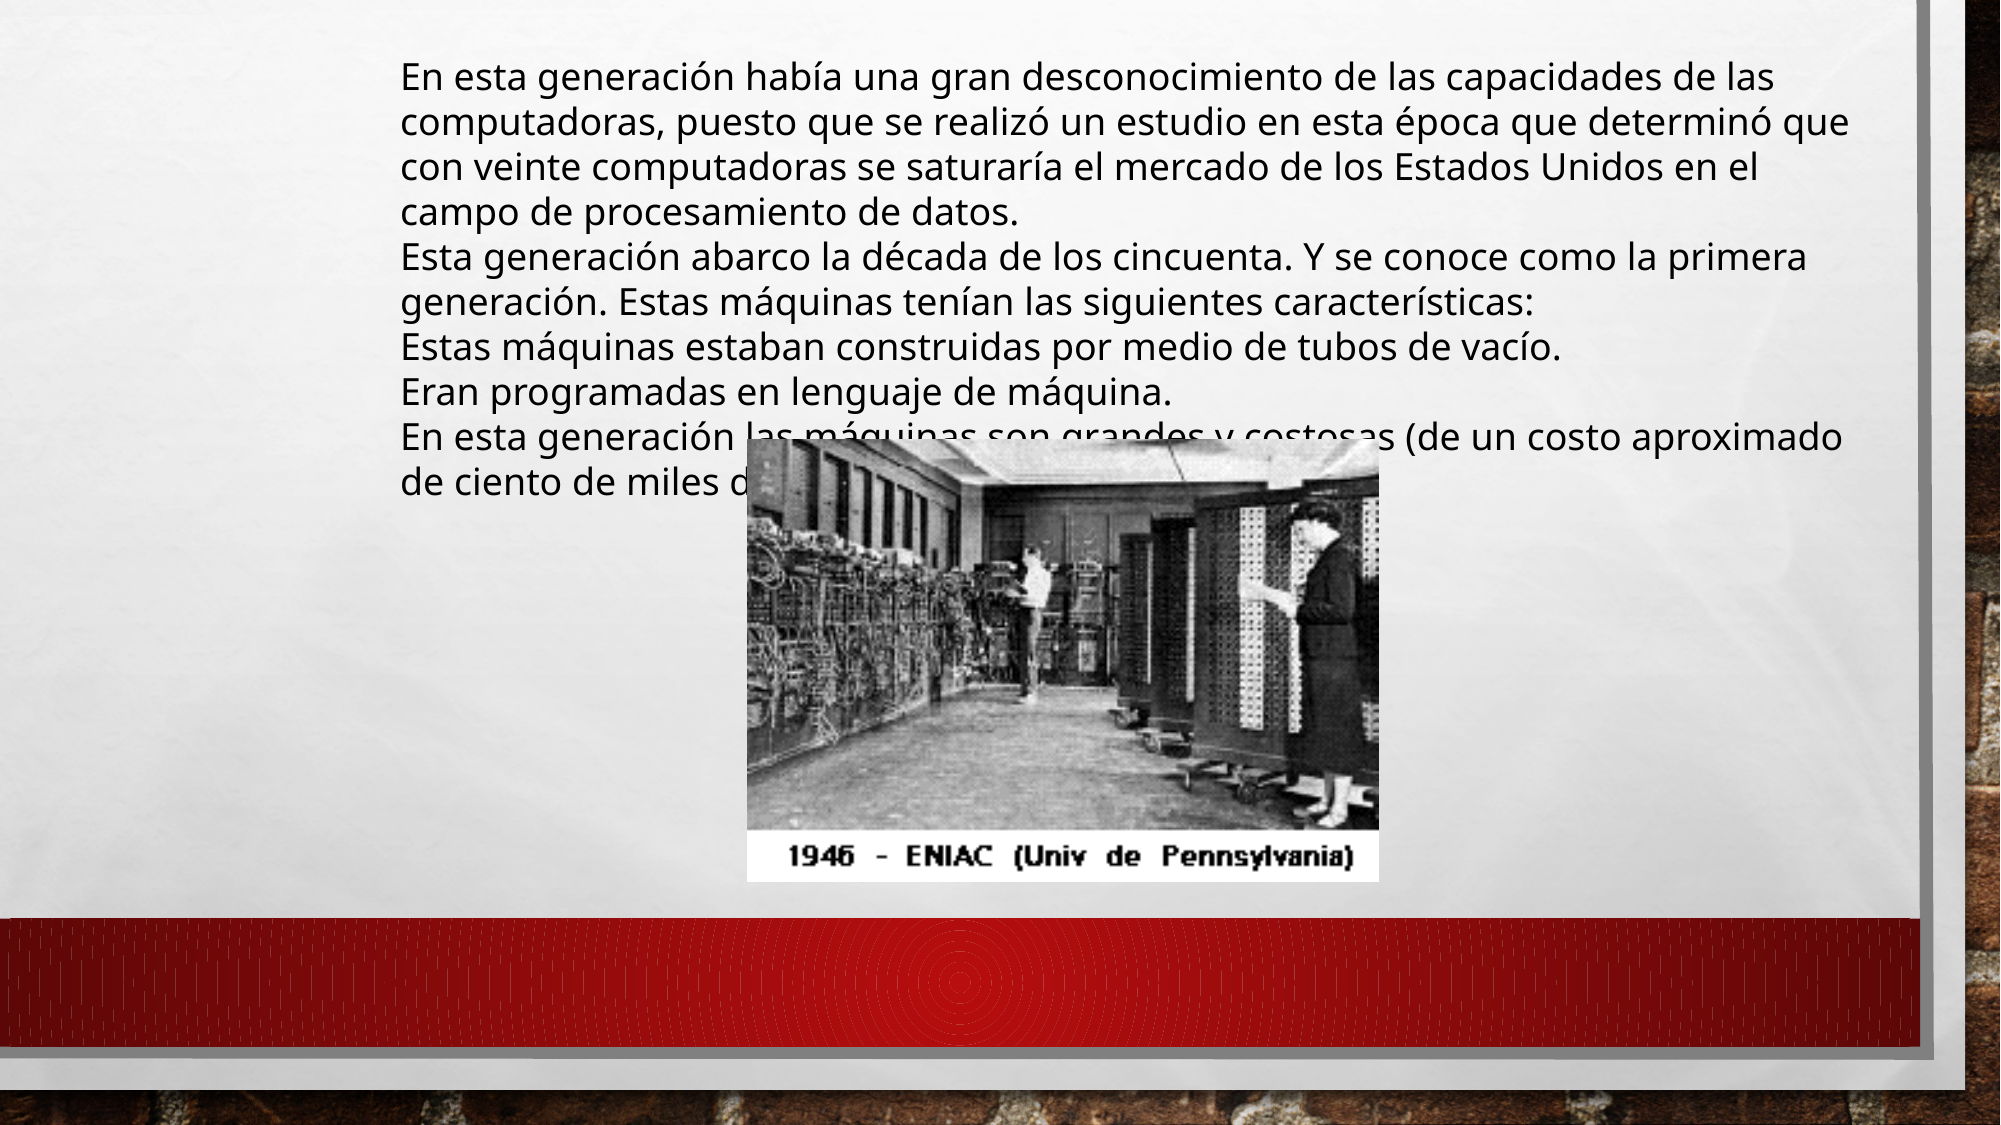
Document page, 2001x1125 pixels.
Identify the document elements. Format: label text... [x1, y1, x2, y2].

picture [0, 0, 2000, 1125]
picture [747, 439, 1379, 882]
text_box En esta generación había una gran desconocimiento de las capacidades de las computadoras, puesto que se realizó un estudio en esta época que determinó que con veinte computadoras se saturaría el mercado de los Estados Unidos en el campo de procesamiento de datos. Esta generación abarco la década de los cincuenta. Y se conoce como la primera generación. Estas máquinas tenían las siguientes características: Estas máquinas estaban construidas por medio de tubos de vacío. Eran programadas en lenguaje de máquina. En esta generación las máquinas son grandes y costosas (de un costo aproximado de ciento de miles de dólares). [385, 45, 1904, 601]
